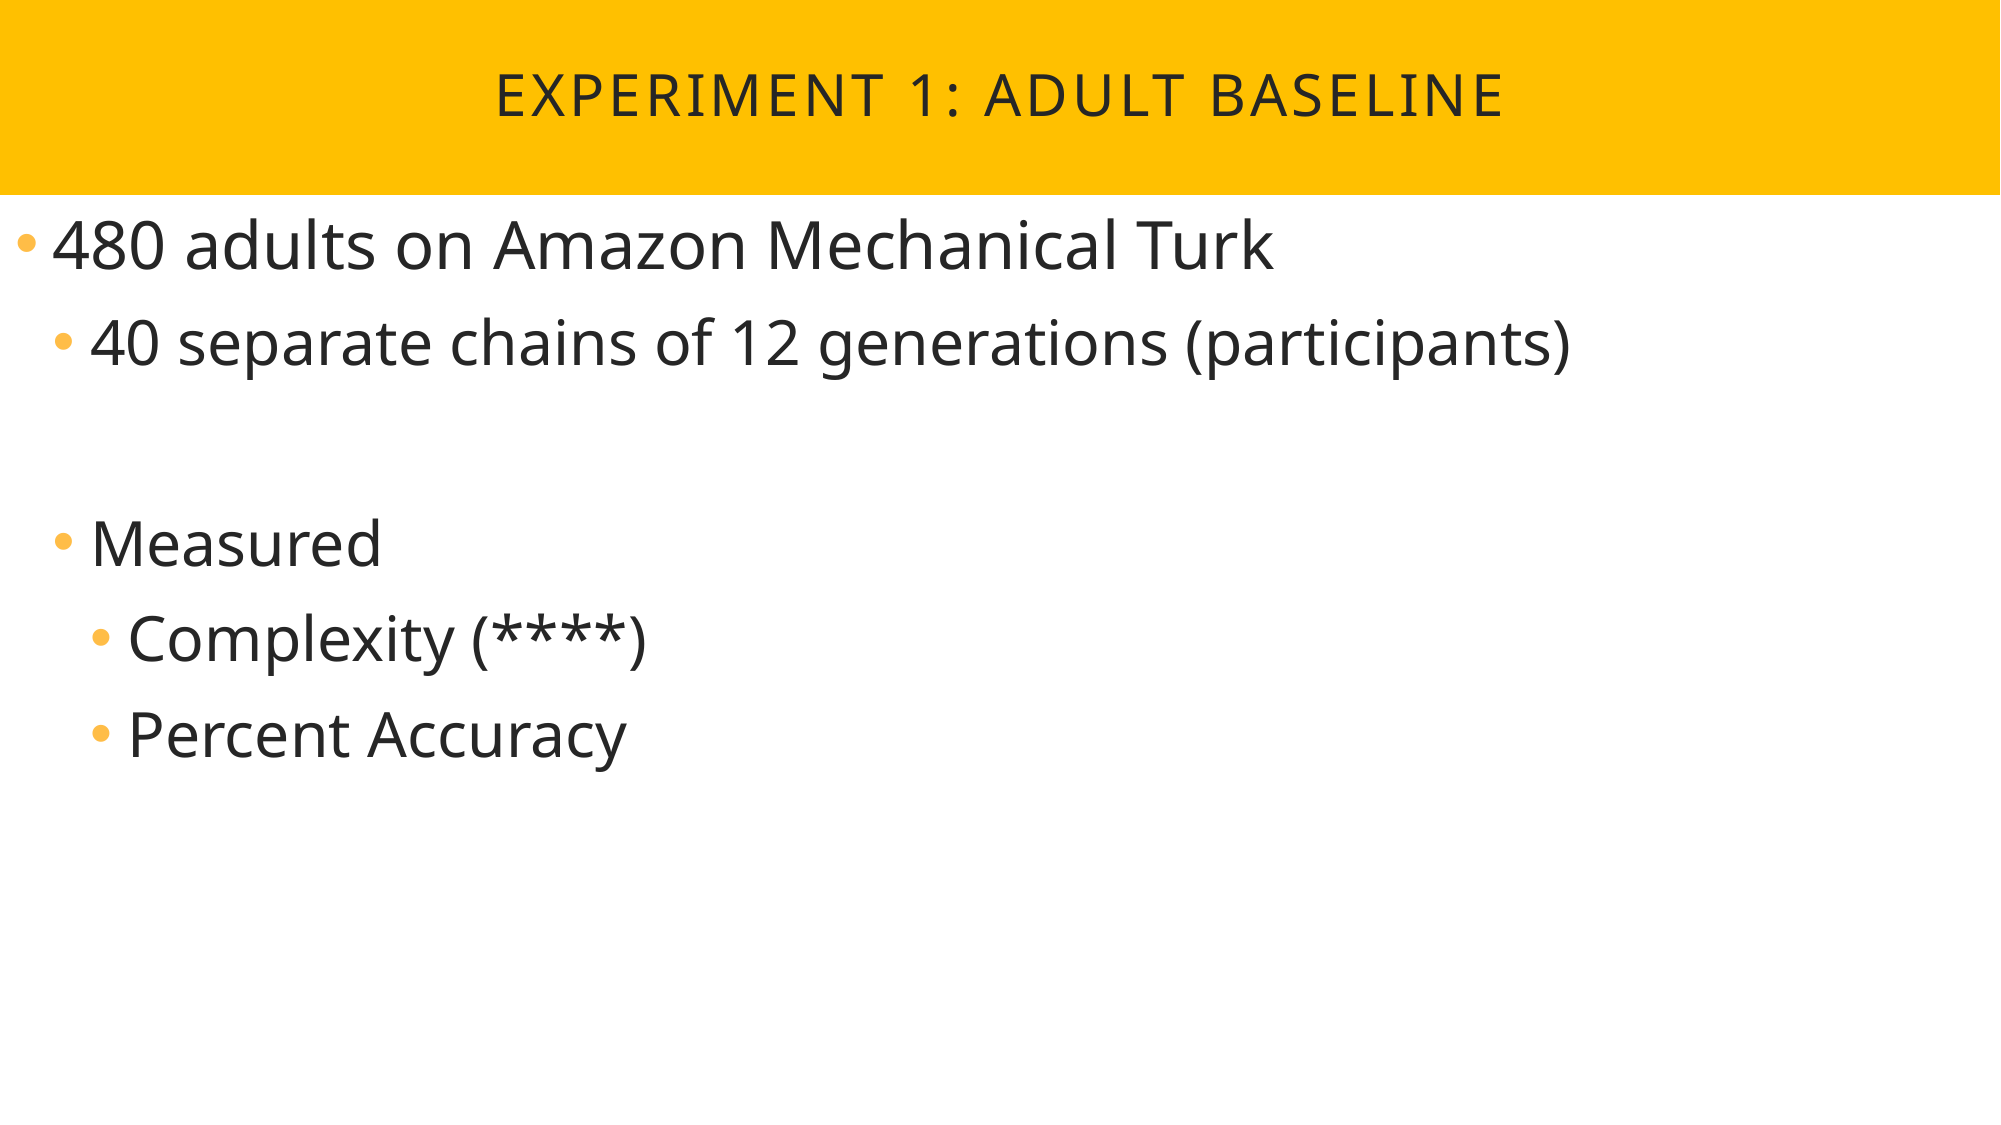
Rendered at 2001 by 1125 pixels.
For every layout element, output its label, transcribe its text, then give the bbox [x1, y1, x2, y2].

list 480 adults on Amazon Mechanical Turk 40 separate chains of 12 generations (participants) Measured Complexity (****) Percent Accuracy [0, 195, 2000, 1125]
title Experiment 1: adult baseline [0, 0, 2000, 195]
